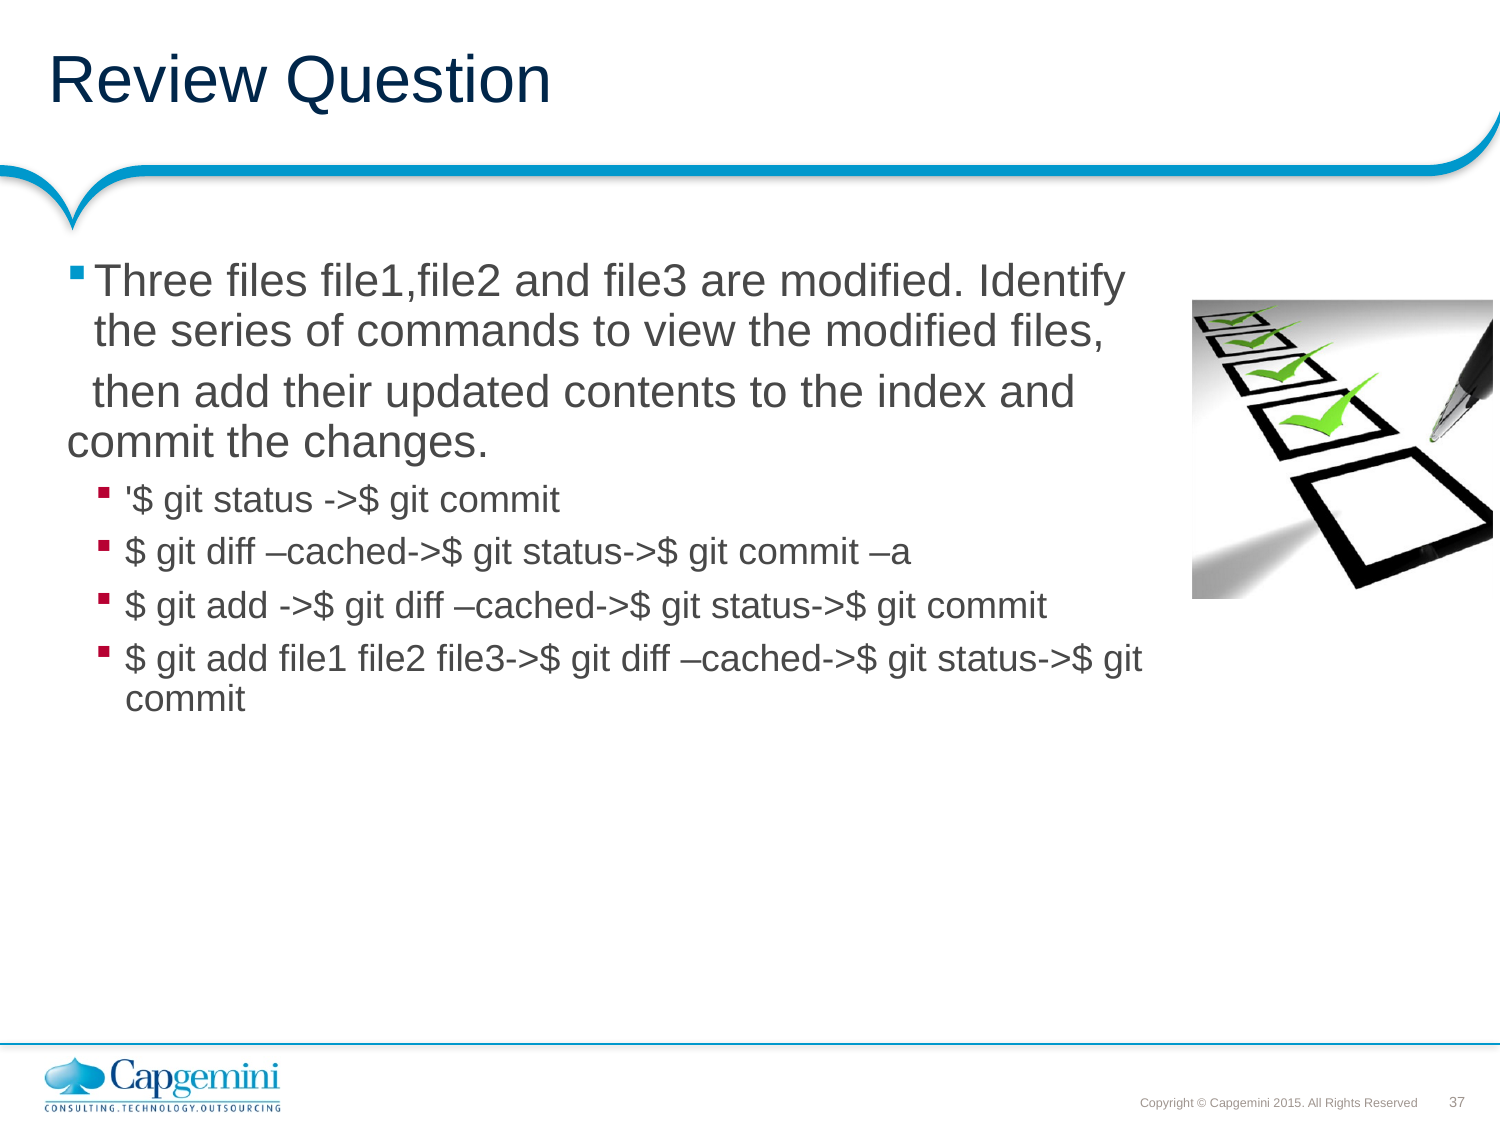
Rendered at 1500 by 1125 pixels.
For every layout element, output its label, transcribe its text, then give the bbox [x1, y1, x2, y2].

list Three files file1,file2 and file3 are modified. Identify the series of commands to view the modified files, then add their updated contents to the index and commit the changes. '$ git status ->$ git commit $ git diff –cached->$ git status->$ git commit –a $ git add ->$ git diff –cached->$ git status->$ git commit $ git add file1 file2 file3->$ git diff –cached->$ git status->$ git commit [48, 245, 1179, 1007]
title Review Question [0, 0, 1500, 165]
picture [1192, 299, 1493, 599]
picture [44, 1056, 281, 1113]
